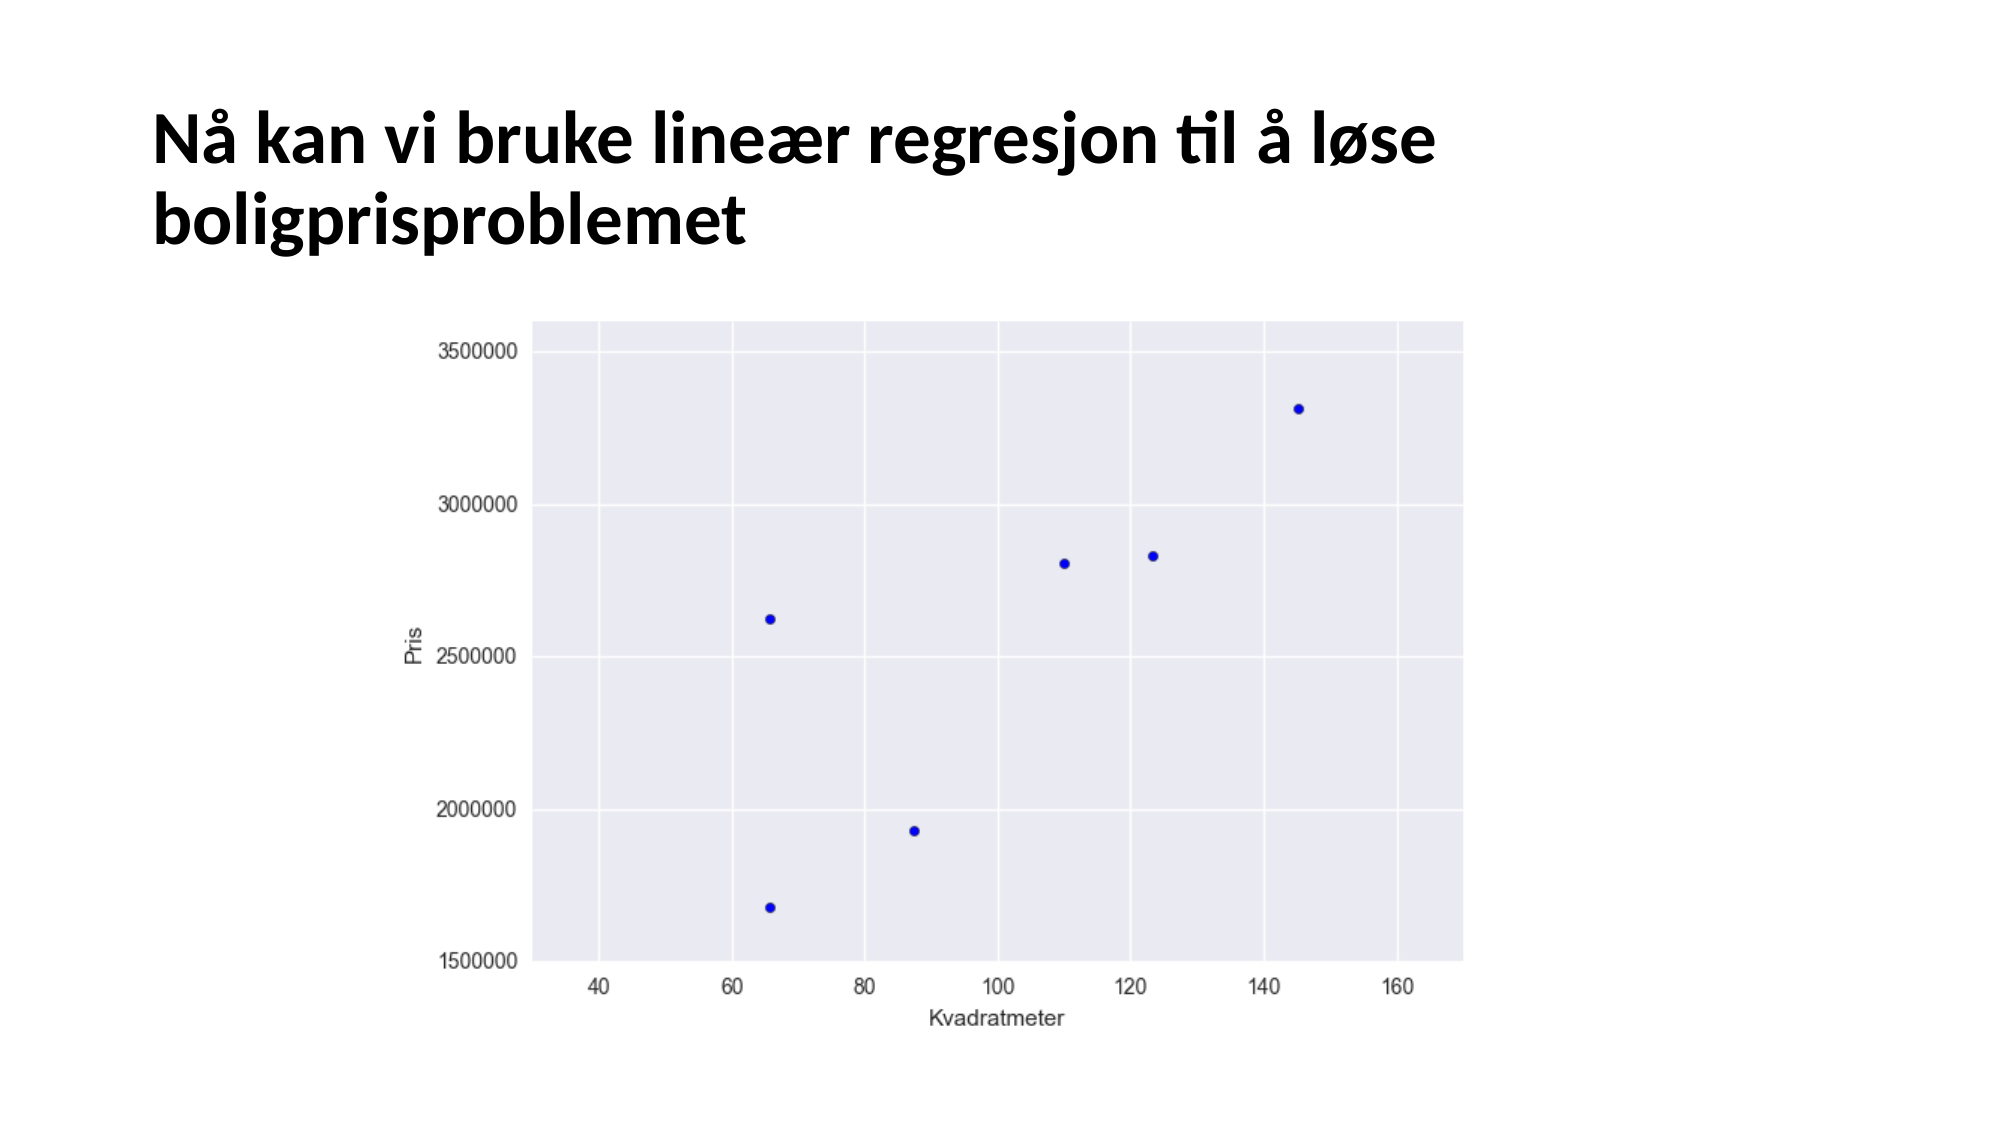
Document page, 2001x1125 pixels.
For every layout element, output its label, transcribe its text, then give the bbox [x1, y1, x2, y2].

title Nå kan vi bruke lineær regresjon til å løse boligprisproblemet [137, 91, 1863, 309]
picture [390, 308, 1477, 1044]
